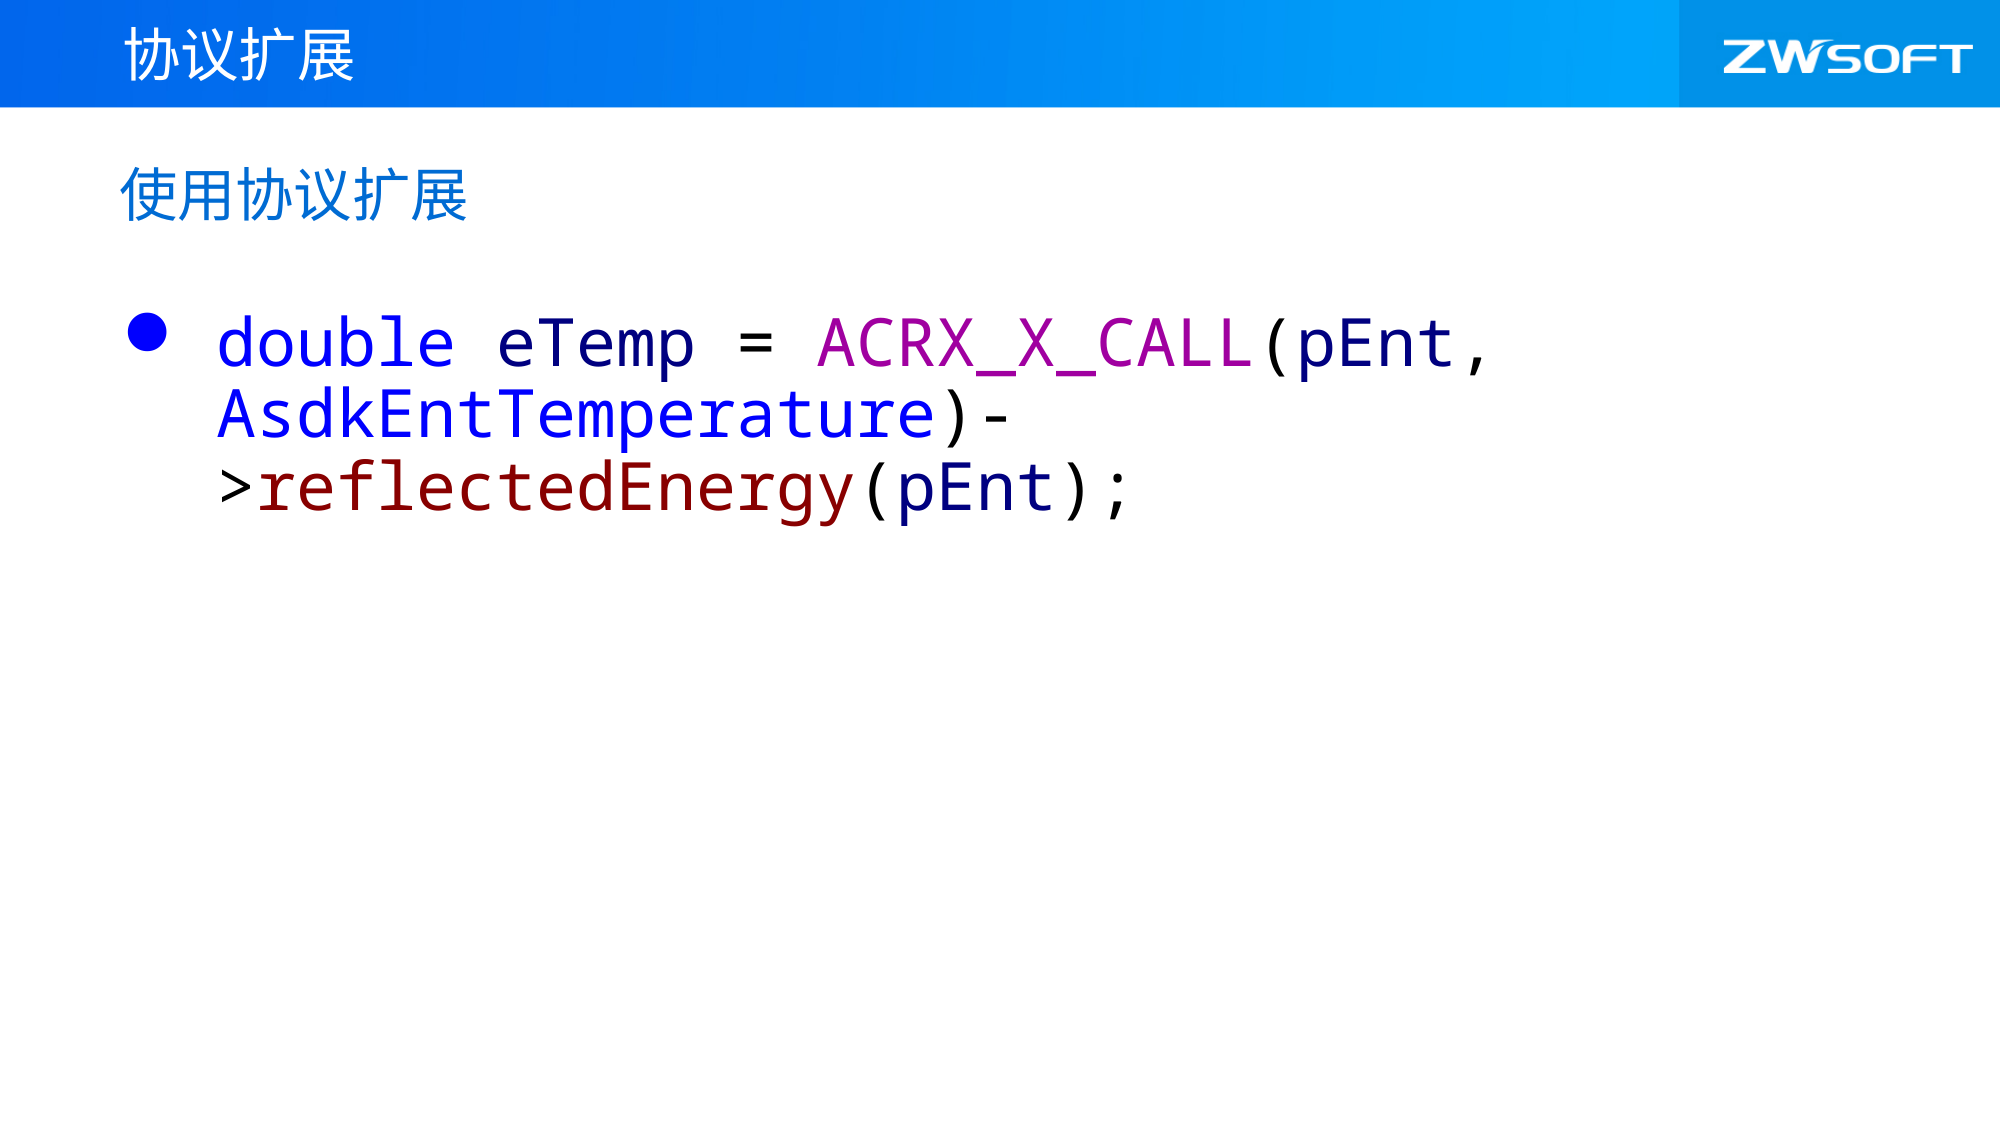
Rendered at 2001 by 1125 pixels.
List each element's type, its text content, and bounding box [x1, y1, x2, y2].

list 协议扩展 [107, 18, 374, 97]
list double eTemp = ACRX_X_CALL(pEnt, AsdkEntTemperature)->reflectedEnergy(pEnt); [107, 301, 1893, 1061]
picture [0, 0, 2000, 1125]
title 使用协议扩展 [104, 158, 1893, 238]
